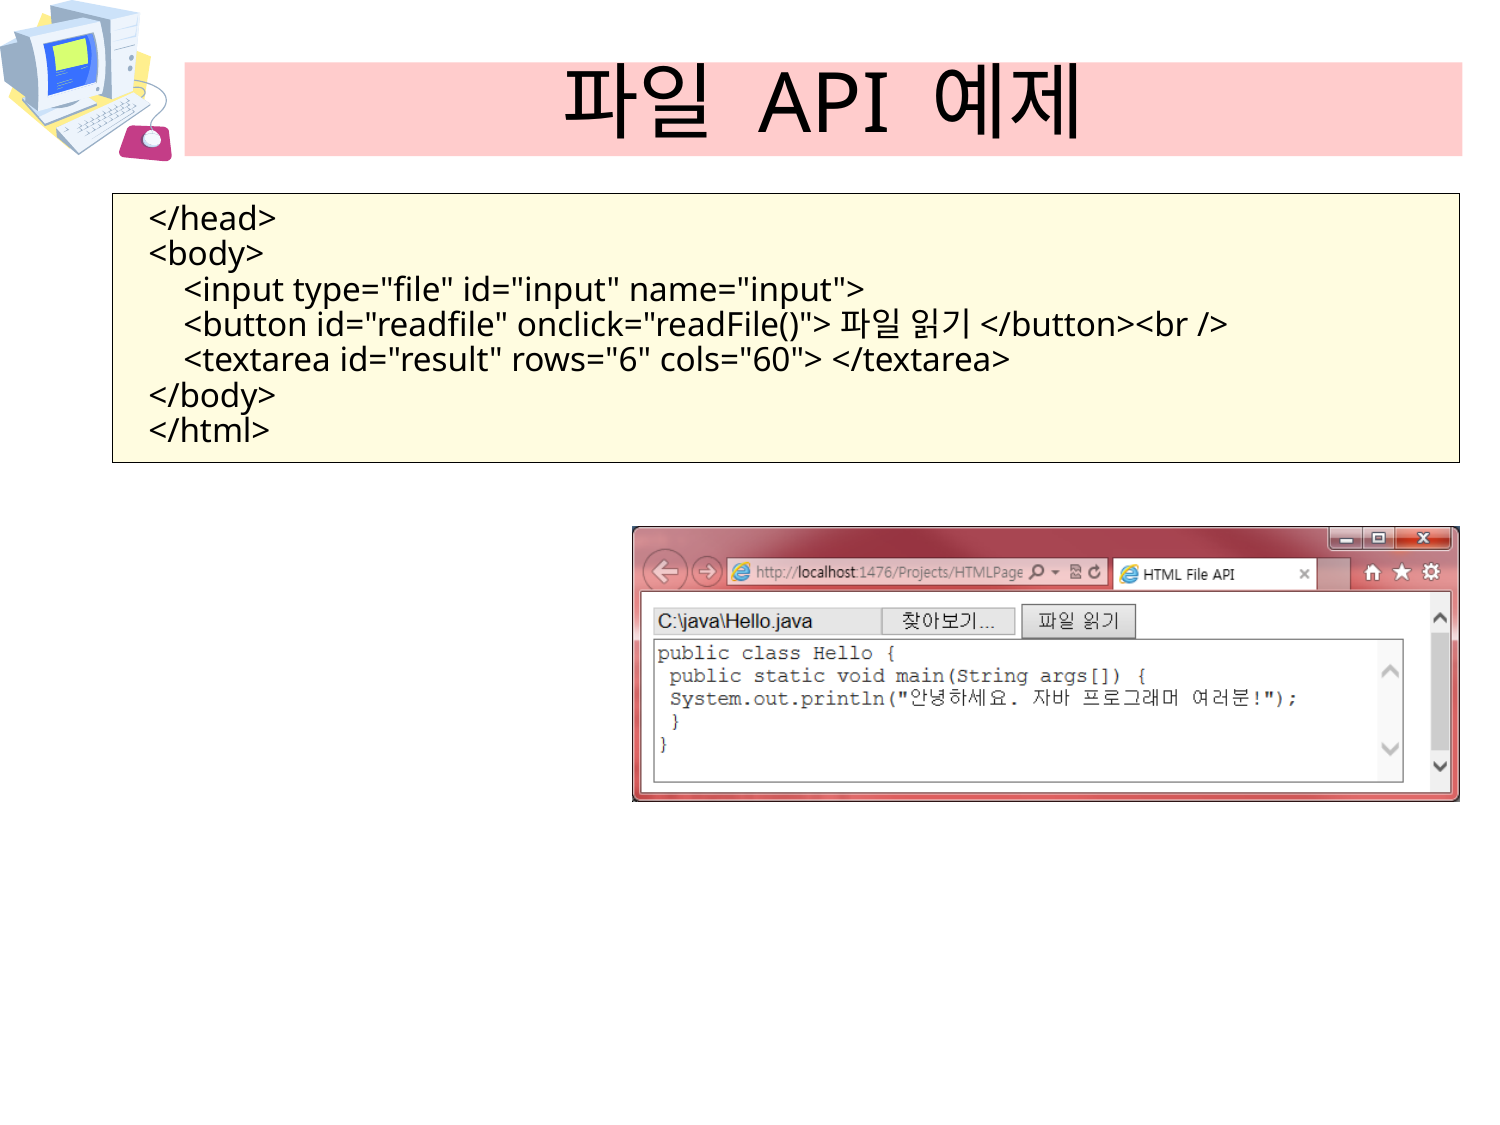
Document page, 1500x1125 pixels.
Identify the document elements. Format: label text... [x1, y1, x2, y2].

text_box </head> <body> <input type="file" id="input" name="input"> <button id="readfile" onclick="readFile()">파일 읽기</button><br /> <textarea id="result" rows="6" cols="60"> </textarea> </body> </html> [112, 193, 1460, 463]
picture [632, 526, 1460, 802]
title 파일 API 예제 [184, 62, 1463, 157]
